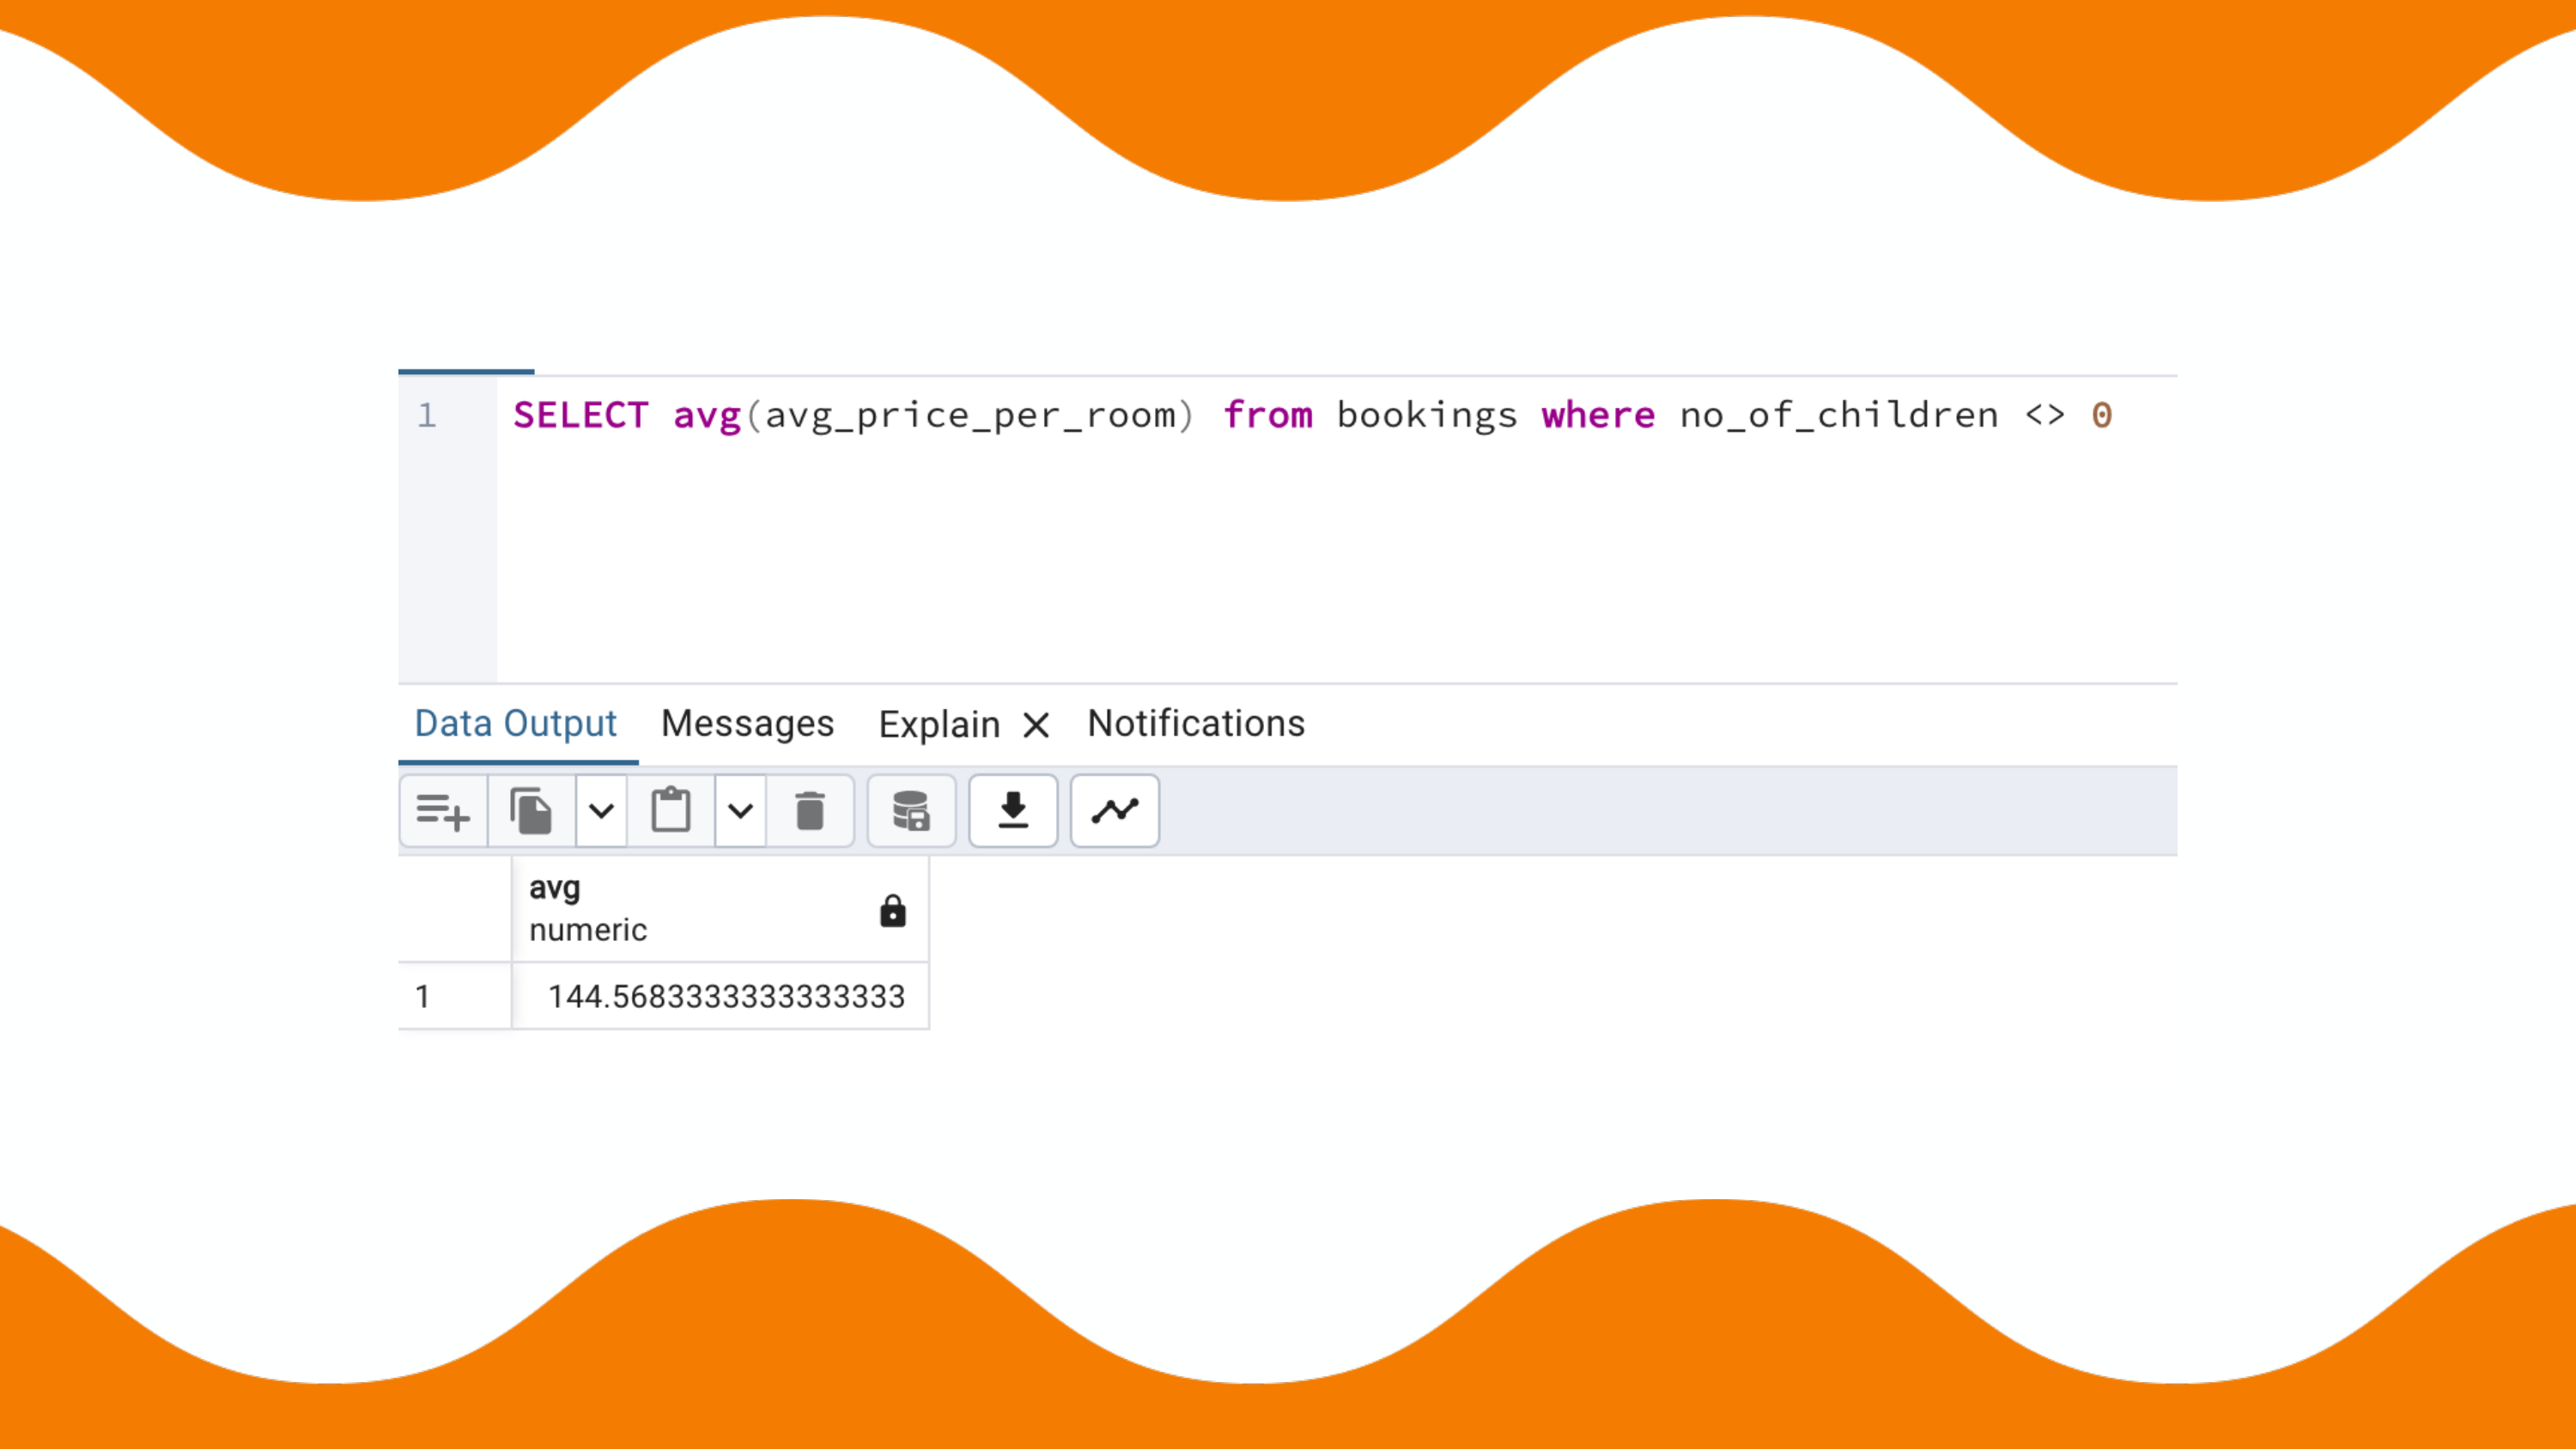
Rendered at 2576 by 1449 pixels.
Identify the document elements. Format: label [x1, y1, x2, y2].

text_box [0, 0, 2576, 202]
text_box [398, 361, 2178, 1087]
text_box [0, 1199, 2576, 1449]
